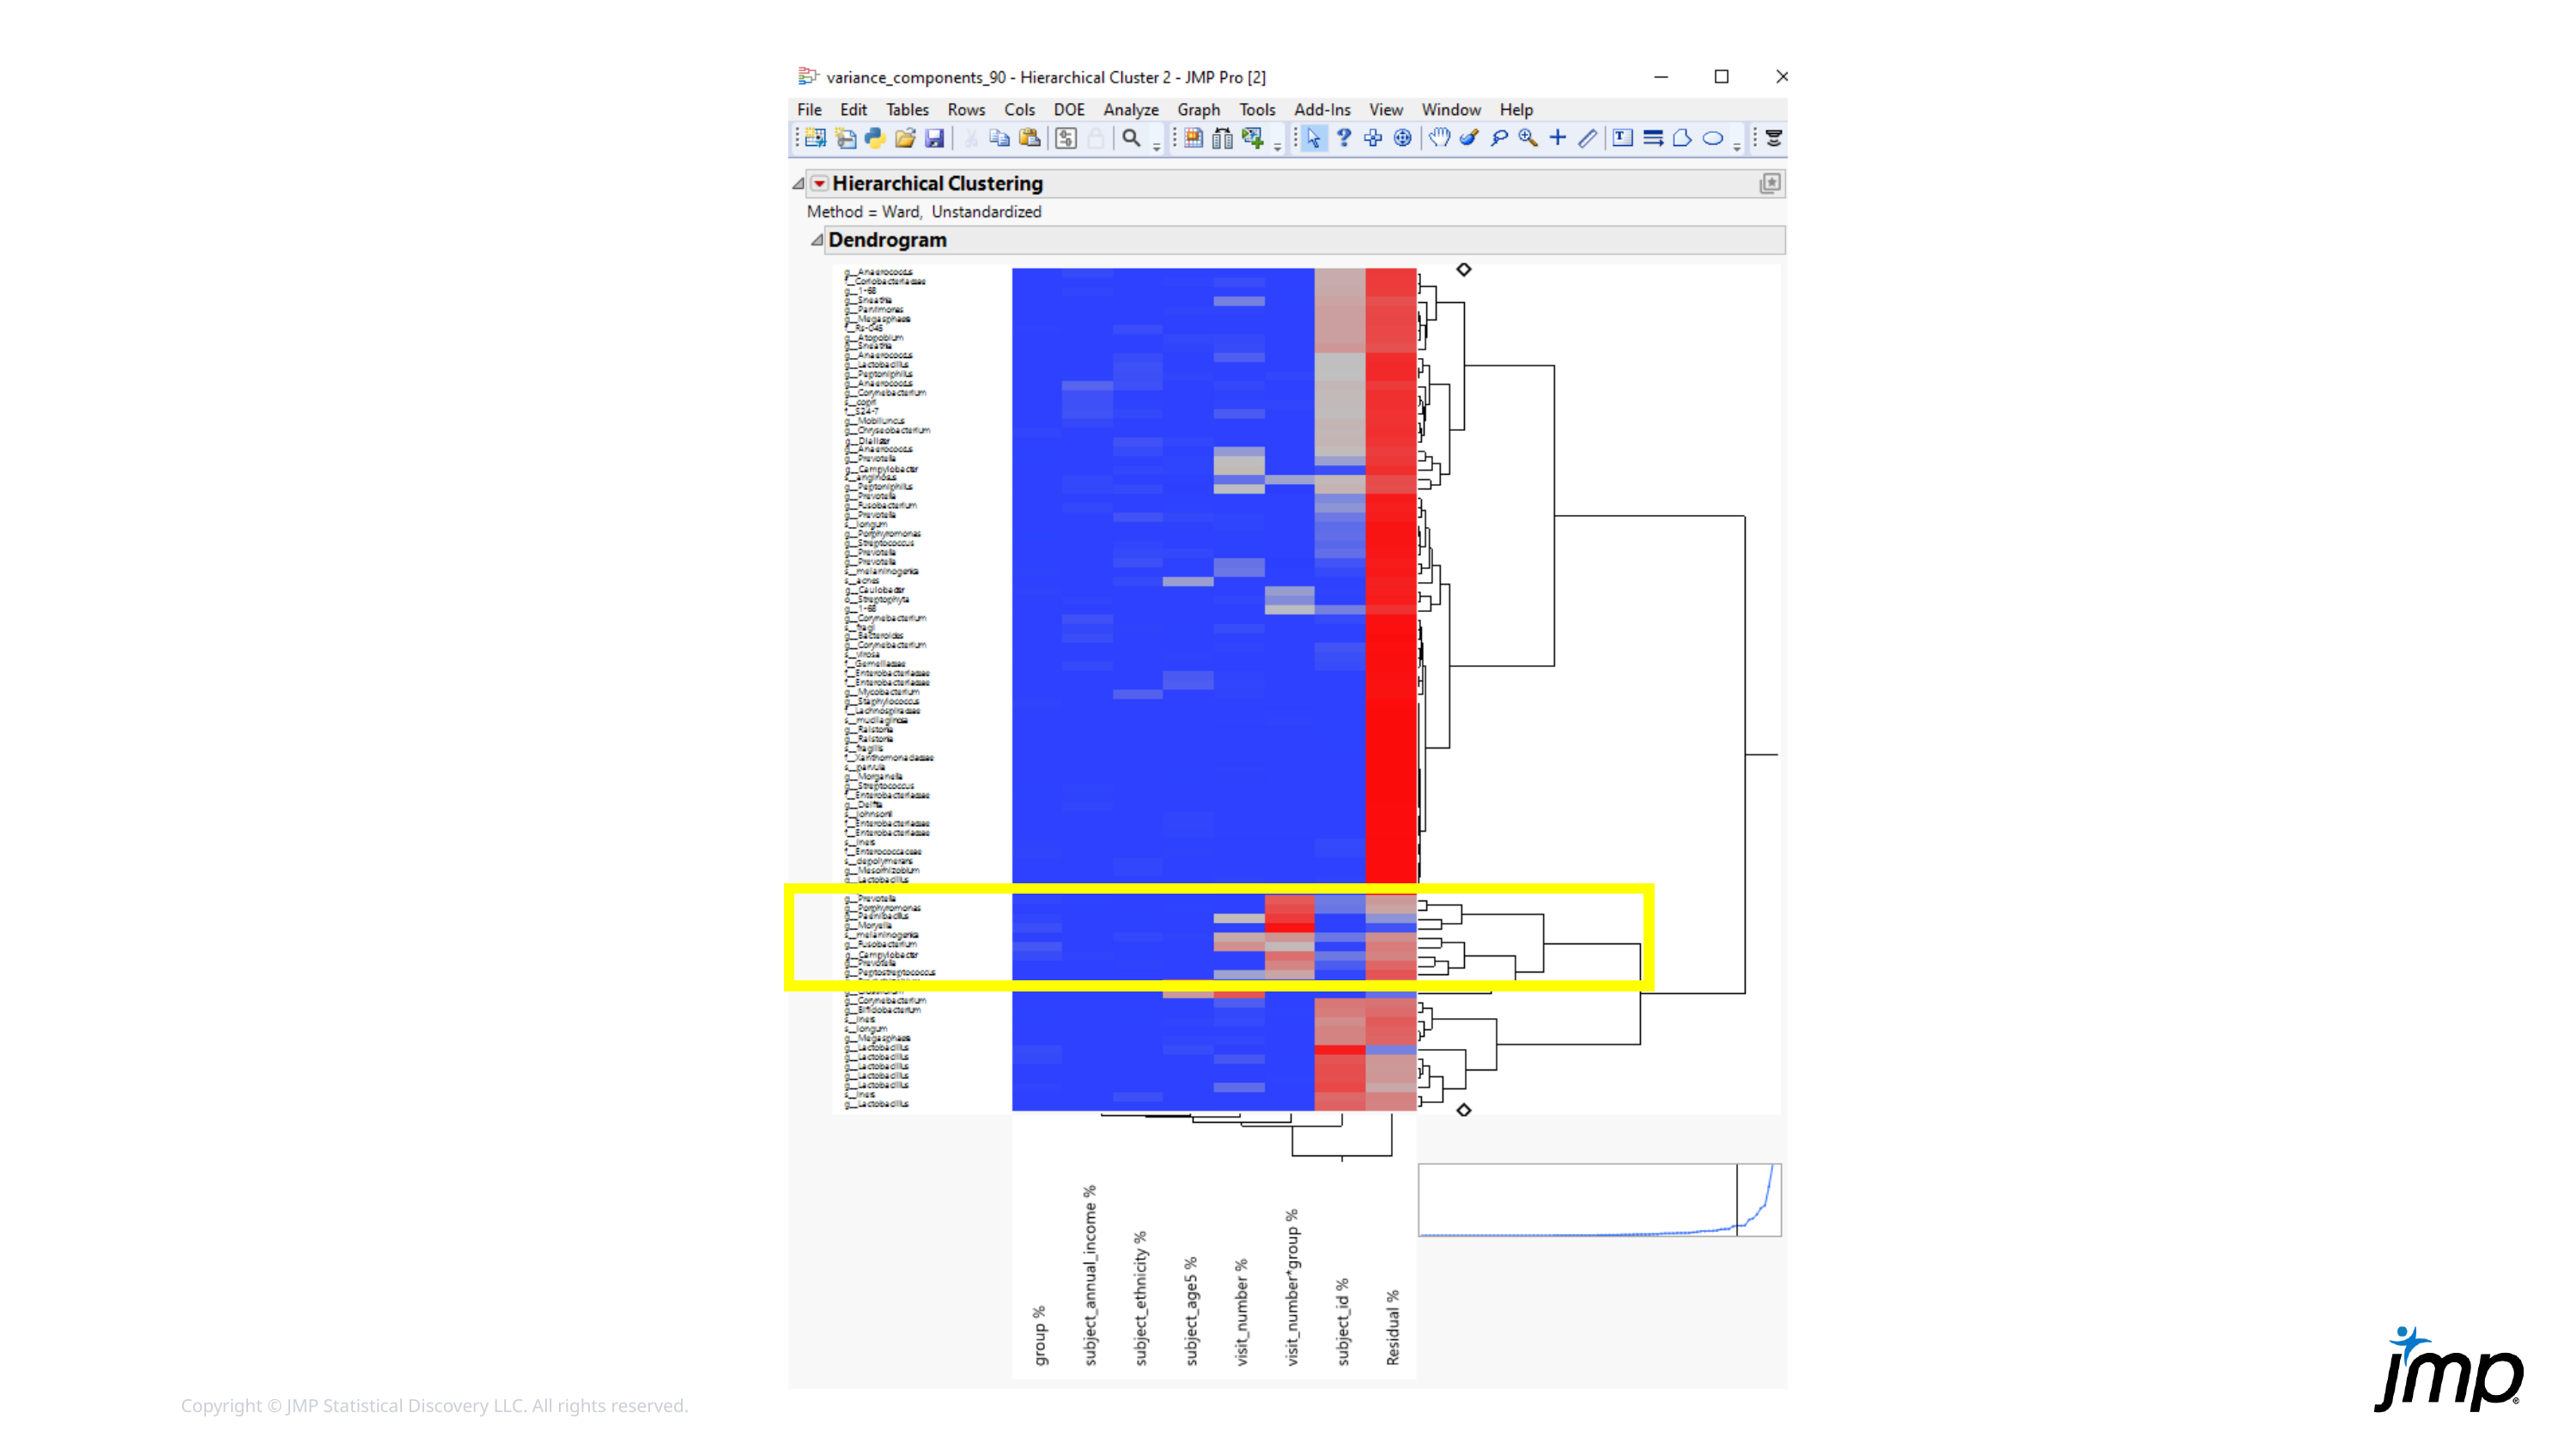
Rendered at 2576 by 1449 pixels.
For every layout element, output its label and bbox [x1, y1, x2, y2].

picture [2370, 1322, 2526, 1416]
picture [788, 59, 1788, 1389]
